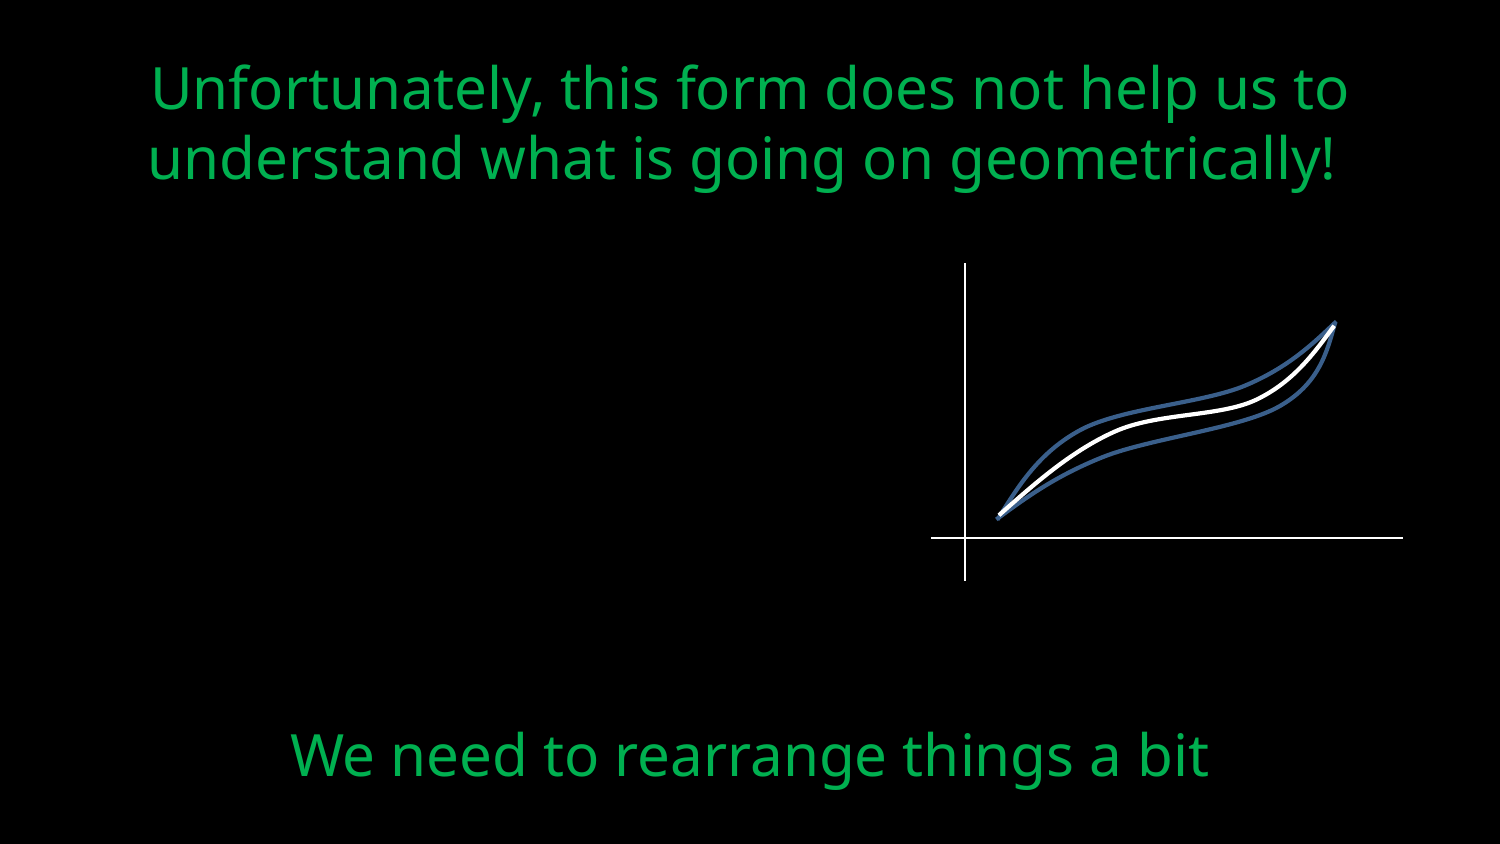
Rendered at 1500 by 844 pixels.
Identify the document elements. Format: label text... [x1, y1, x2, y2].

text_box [930, 239, 1419, 618]
text_box We need to rearrange things a bit [275, 710, 1225, 796]
text_box Unfortunately, this form does not help us to understand what is going on geometrically! [118, 43, 1382, 199]
